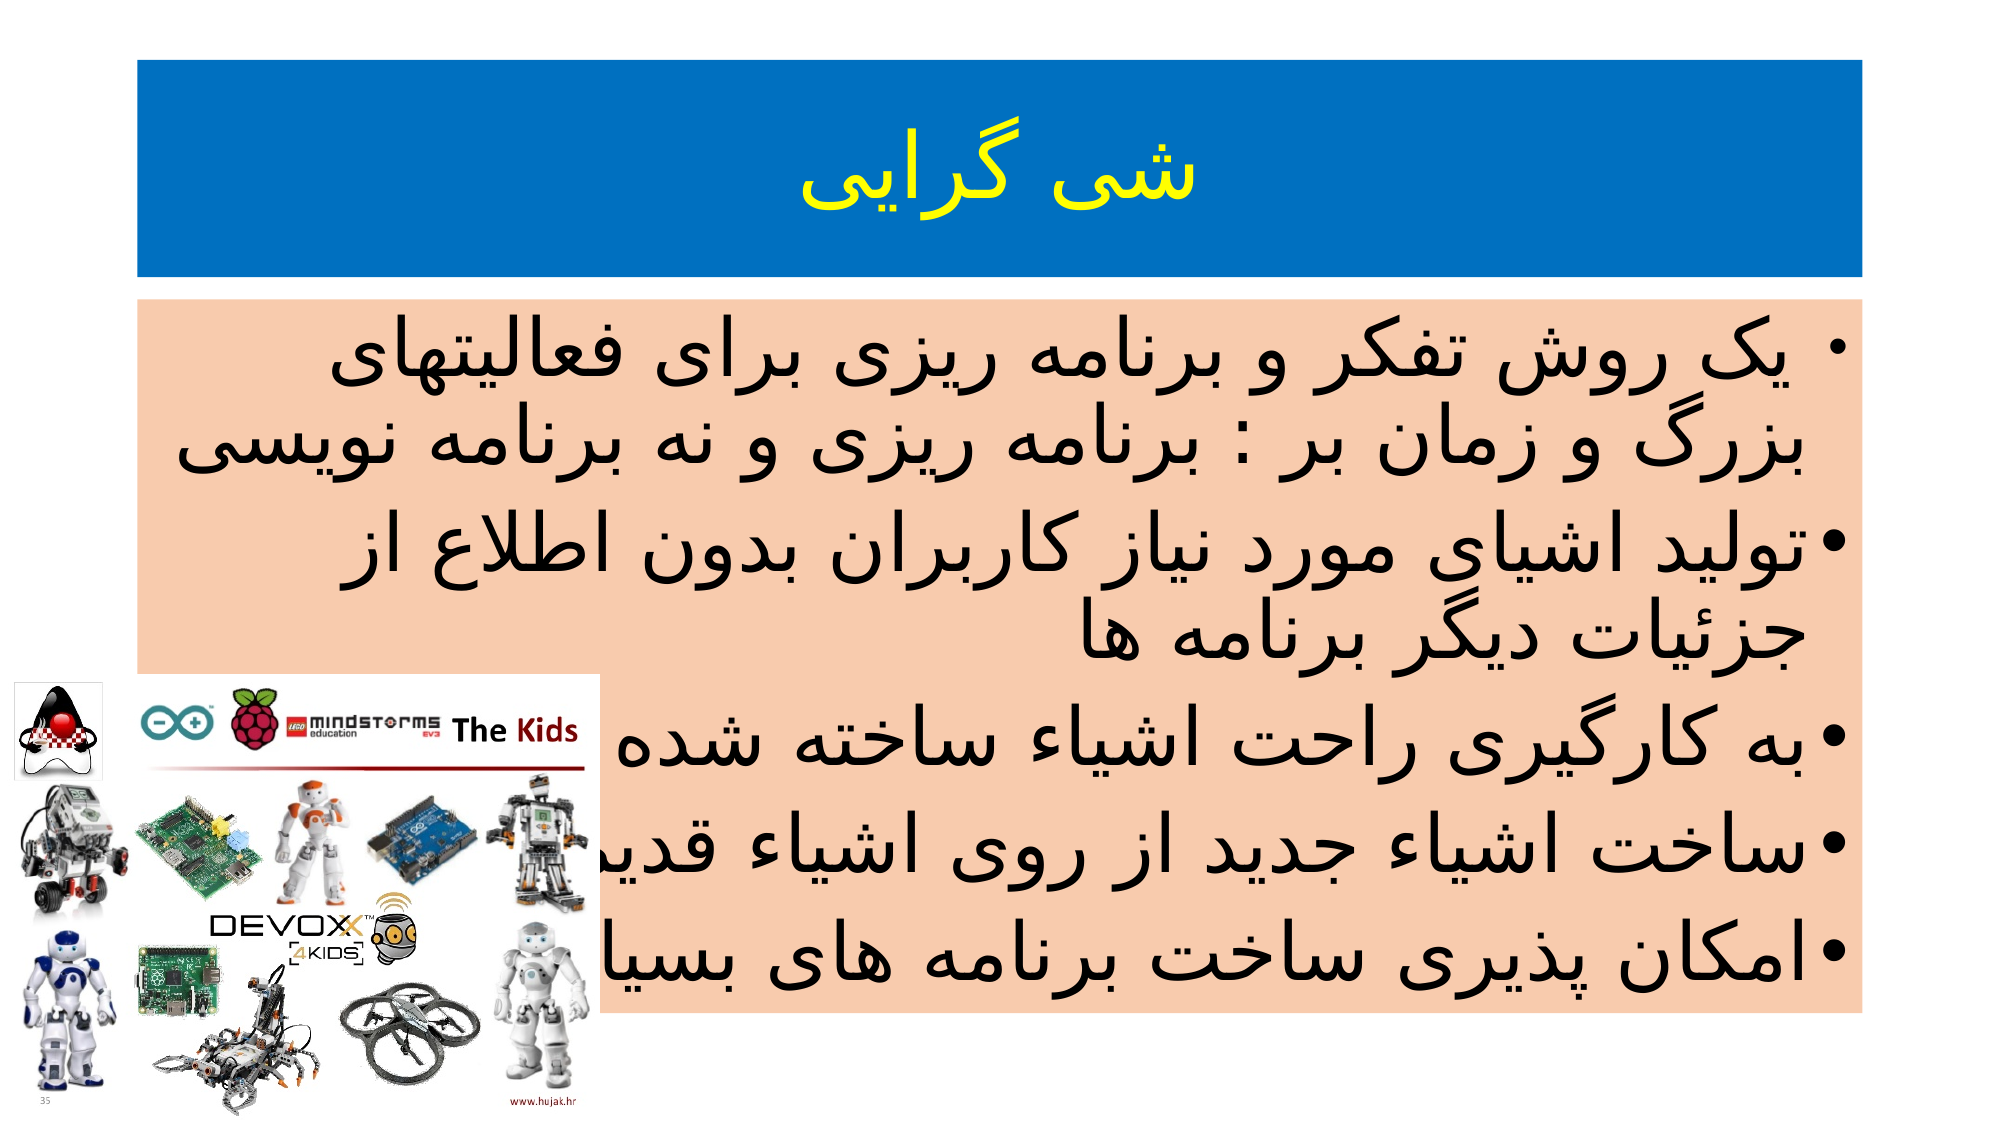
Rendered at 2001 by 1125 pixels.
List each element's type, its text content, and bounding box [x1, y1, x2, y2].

picture [7, 674, 601, 1120]
list یک روش تفکر و برنامه ریزی برای فعالیتهای بزرگ و زمان بر : برنامه ریزی و نه برنامه نویسی تولید اشیای مورد نیاز کاربران بدون اطلاع از جزئیات دیگر برنامه ها به کارگیری راحت اشیاء ساخته شده ساخت اشیاء جدید از روی اشیاء قدیمی امکان پذیری ساخت برنامه های بسیار بزرگ [137, 299, 1863, 1014]
title شی گرایی [137, 59, 1863, 278]
